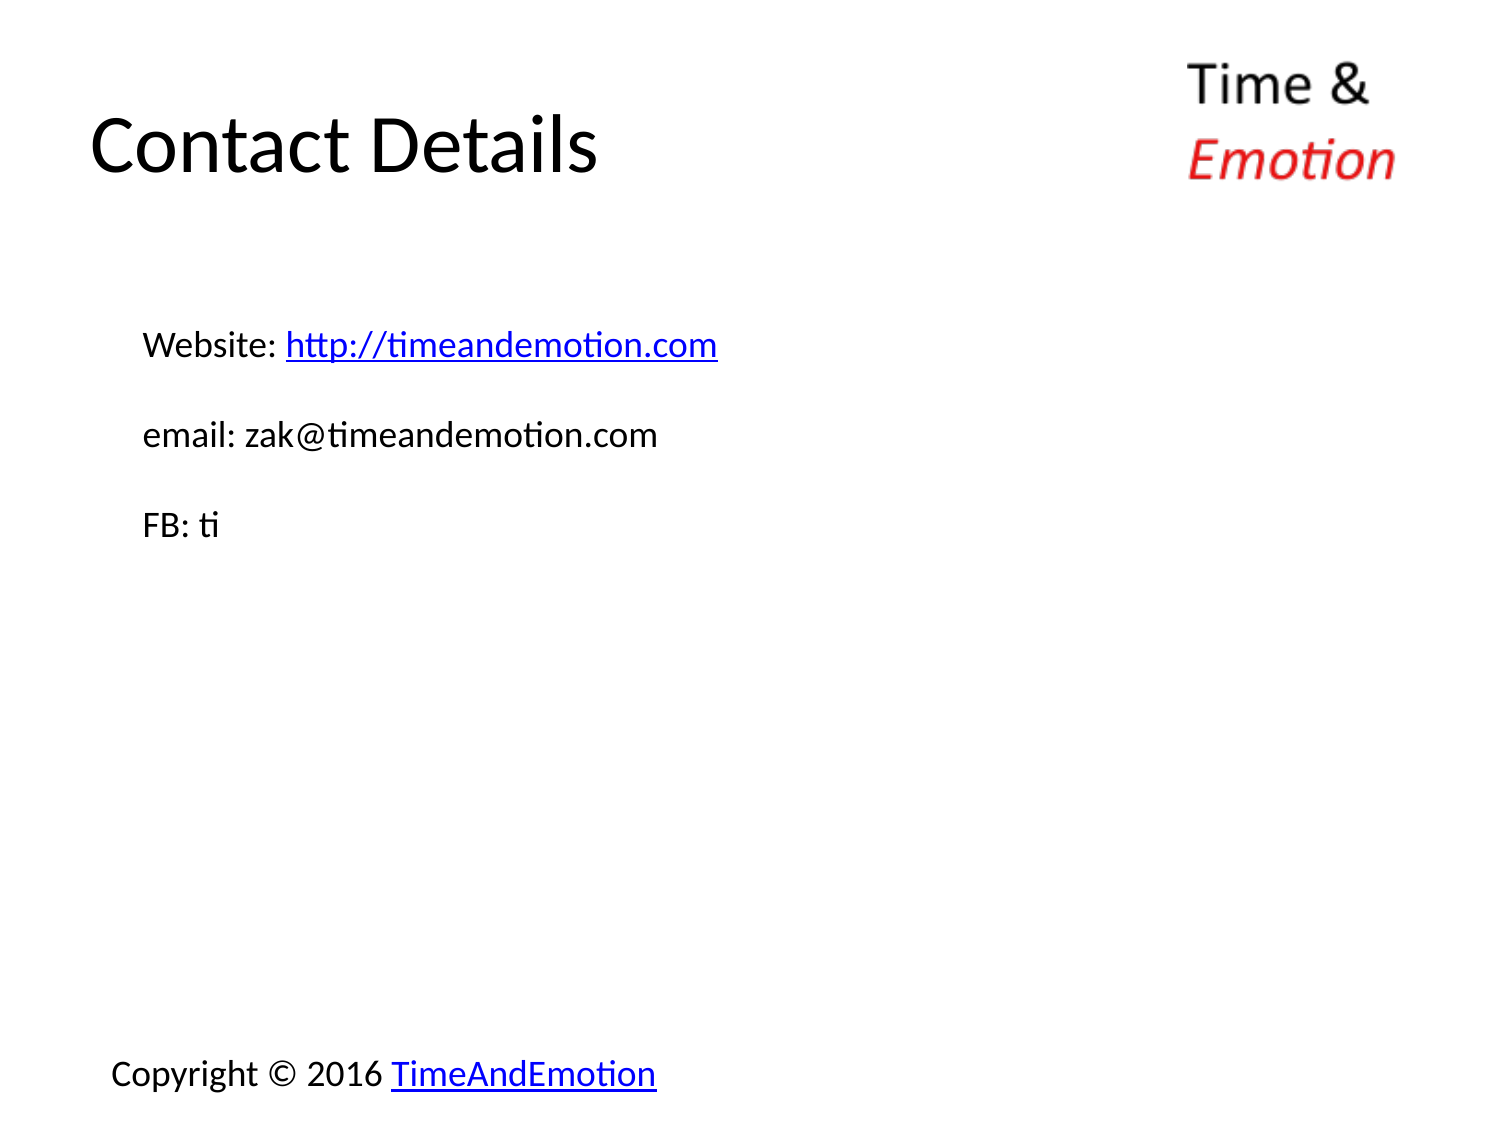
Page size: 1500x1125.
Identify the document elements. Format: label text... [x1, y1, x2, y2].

text_box Website: http://timeandemotion.com email: zak@timeandemotion.com FB: ti [127, 312, 734, 553]
title Contact Details [75, 45, 1145, 233]
picture [1187, 45, 1397, 196]
